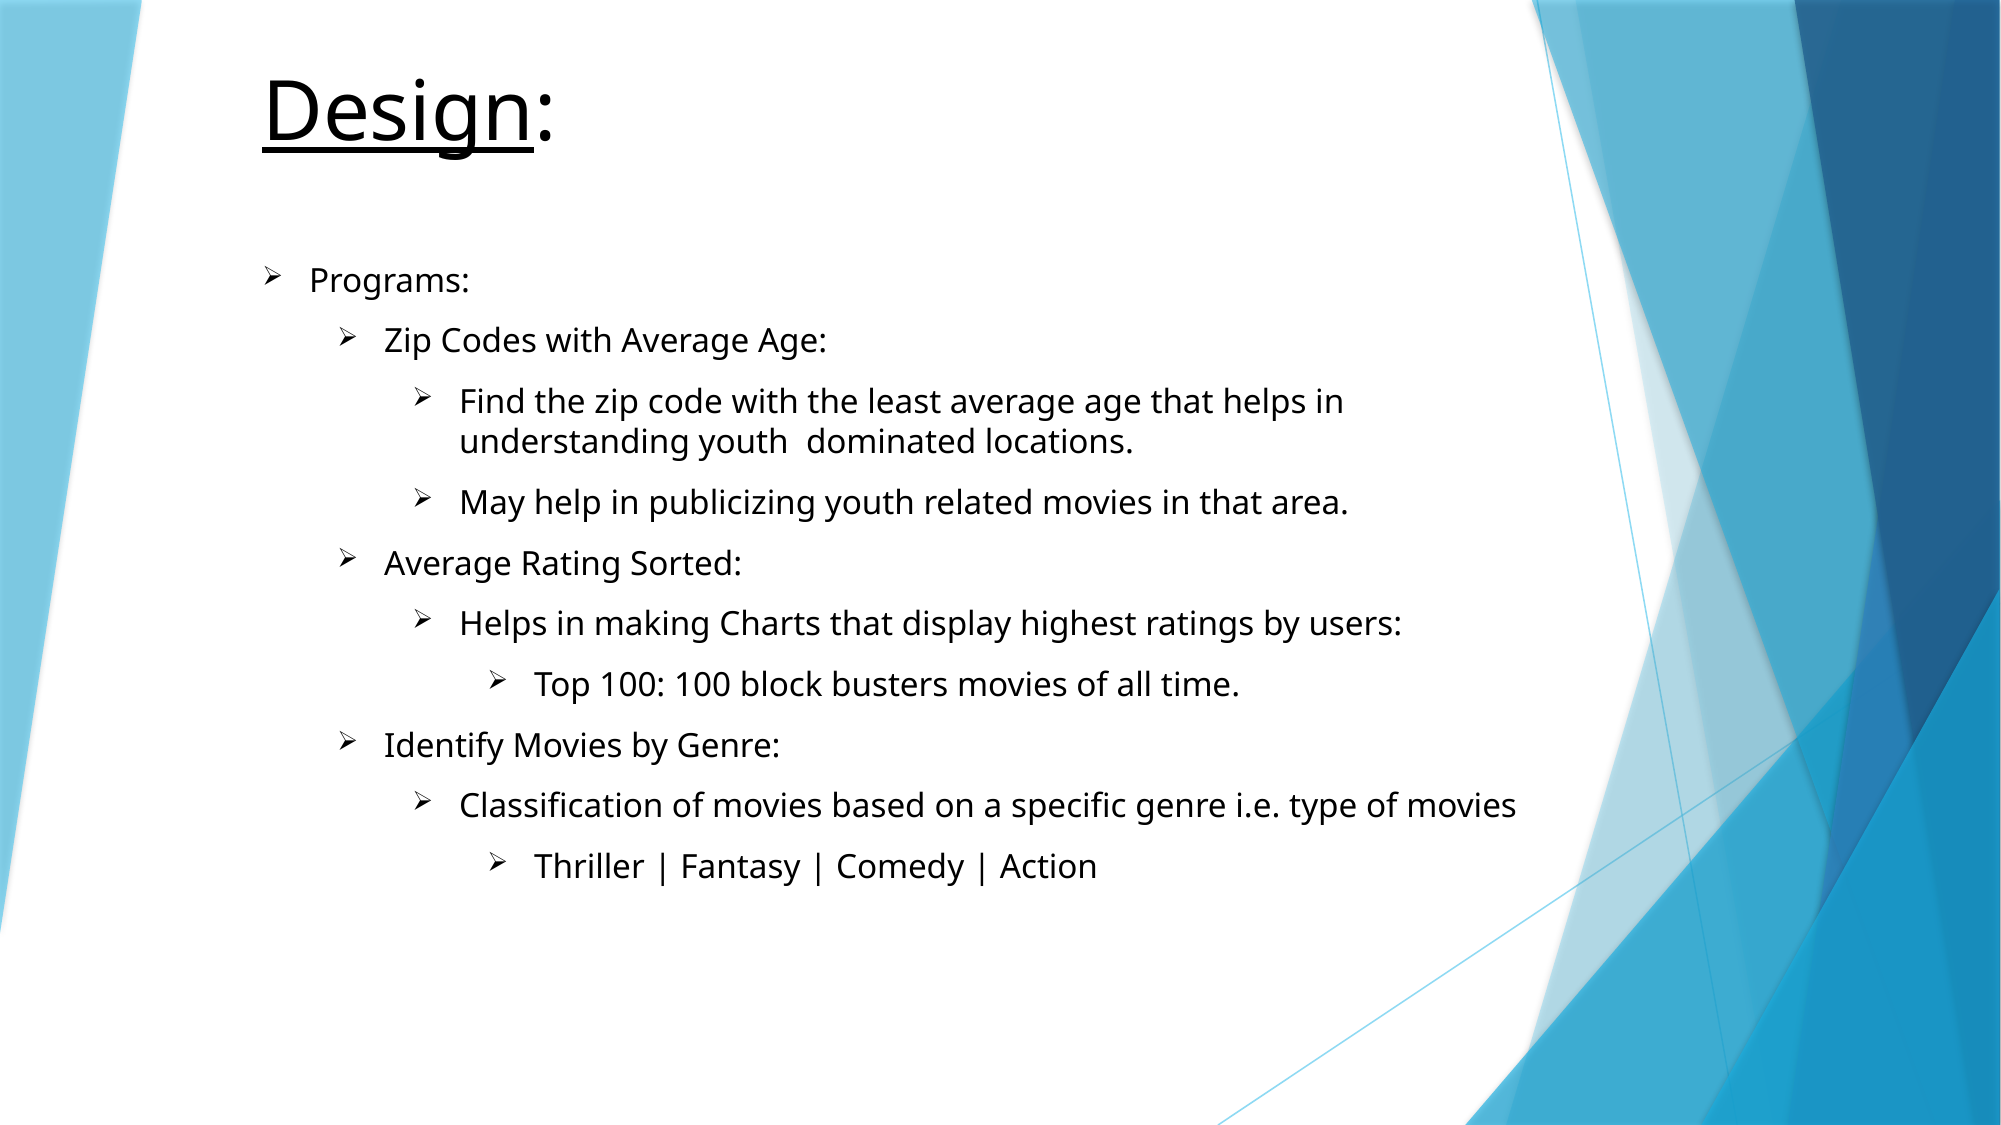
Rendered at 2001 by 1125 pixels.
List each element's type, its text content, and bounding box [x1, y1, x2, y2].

subtitle Programs: Zip Codes with Average Age: Find the zip code with the least average age that helps in understanding youth dominated locations. May help in publicizing youth related movies in that area. Average Rating Sorted: Helps in making Charts that display highest ratings by users: Top 100: 100 block busters movies of all time. Identify Movies by Genre: Classification of movies based on a specific genre i.e. type of movies Thriller | Fantasy | Comedy | Action [247, 190, 1562, 1033]
